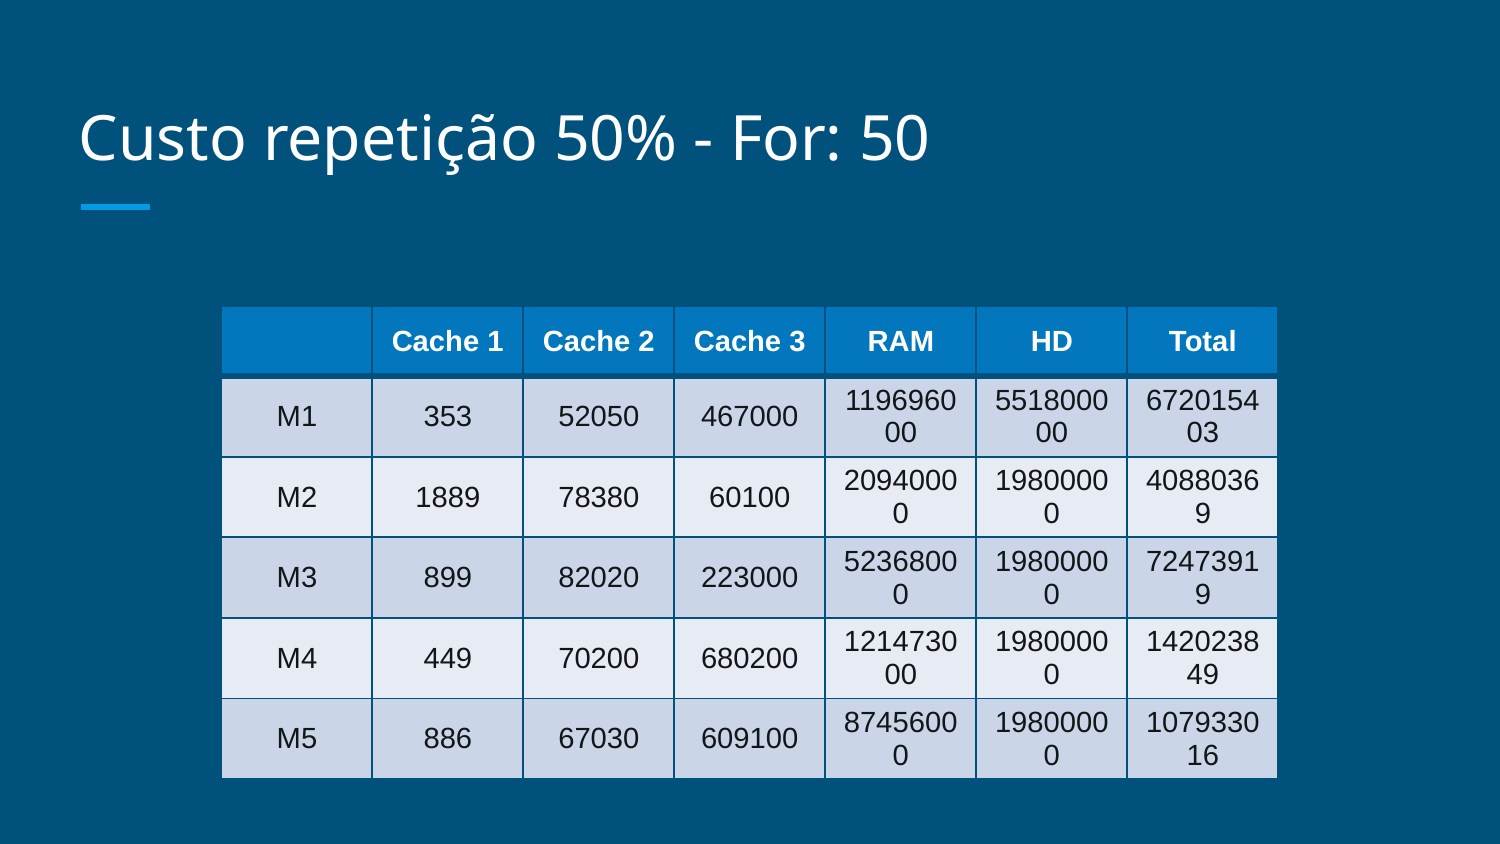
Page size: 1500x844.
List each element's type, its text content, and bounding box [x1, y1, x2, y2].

table_cell 119696000 [826, 379, 975, 456]
table_header HD [977, 307, 1126, 373]
table_cell M5 [222, 699, 371, 778]
table_cell 609100 [675, 699, 824, 778]
table_cell 78380 [524, 458, 673, 536]
table_cell 82020 [524, 538, 673, 617]
table_cell 52368000 [826, 538, 975, 617]
table_header [222, 307, 371, 373]
table_cell 680200 [675, 619, 824, 698]
title Custo repetição 50% - For: 50 [63, 75, 1437, 188]
table_cell 19800000 [977, 458, 1126, 536]
table_cell M2 [222, 458, 371, 536]
table_cell 107933016 [1128, 699, 1277, 778]
table_cell 121473000 [826, 619, 975, 698]
table_cell 40880369 [1128, 458, 1277, 536]
table_cell 19800000 [977, 619, 1126, 698]
table_cell 1889 [373, 458, 522, 536]
table_cell M4 [222, 619, 371, 698]
table_cell 899 [373, 538, 522, 617]
table_cell 886 [373, 699, 522, 778]
table_cell 19800000 [977, 699, 1126, 778]
table_cell 70200 [524, 619, 673, 698]
table_cell 60100 [675, 458, 824, 536]
table_cell 142023849 [1128, 619, 1277, 698]
table_cell 72473919 [1128, 538, 1277, 617]
table_cell M1 [222, 379, 371, 456]
table_cell 353 [373, 379, 522, 456]
table_header Total [1128, 307, 1277, 373]
table_cell 52050 [524, 379, 673, 456]
table_header Cache 2 [524, 307, 673, 373]
table_cell 672015403 [1128, 379, 1277, 456]
table_cell 67030 [524, 699, 673, 778]
table_cell 467000 [675, 379, 824, 456]
table_cell 449 [373, 619, 522, 698]
table_header Cache 1 [373, 307, 522, 373]
table_cell 551800000 [977, 379, 1126, 456]
table_cell M3 [222, 538, 371, 617]
table_cell 87456000 [826, 699, 975, 778]
table_cell 19800000 [977, 538, 1126, 617]
table_cell 223000 [675, 538, 824, 617]
table_cell 20940000 [826, 458, 975, 536]
table_header RAM [826, 307, 975, 373]
table_header Cache 3 [675, 307, 824, 373]
